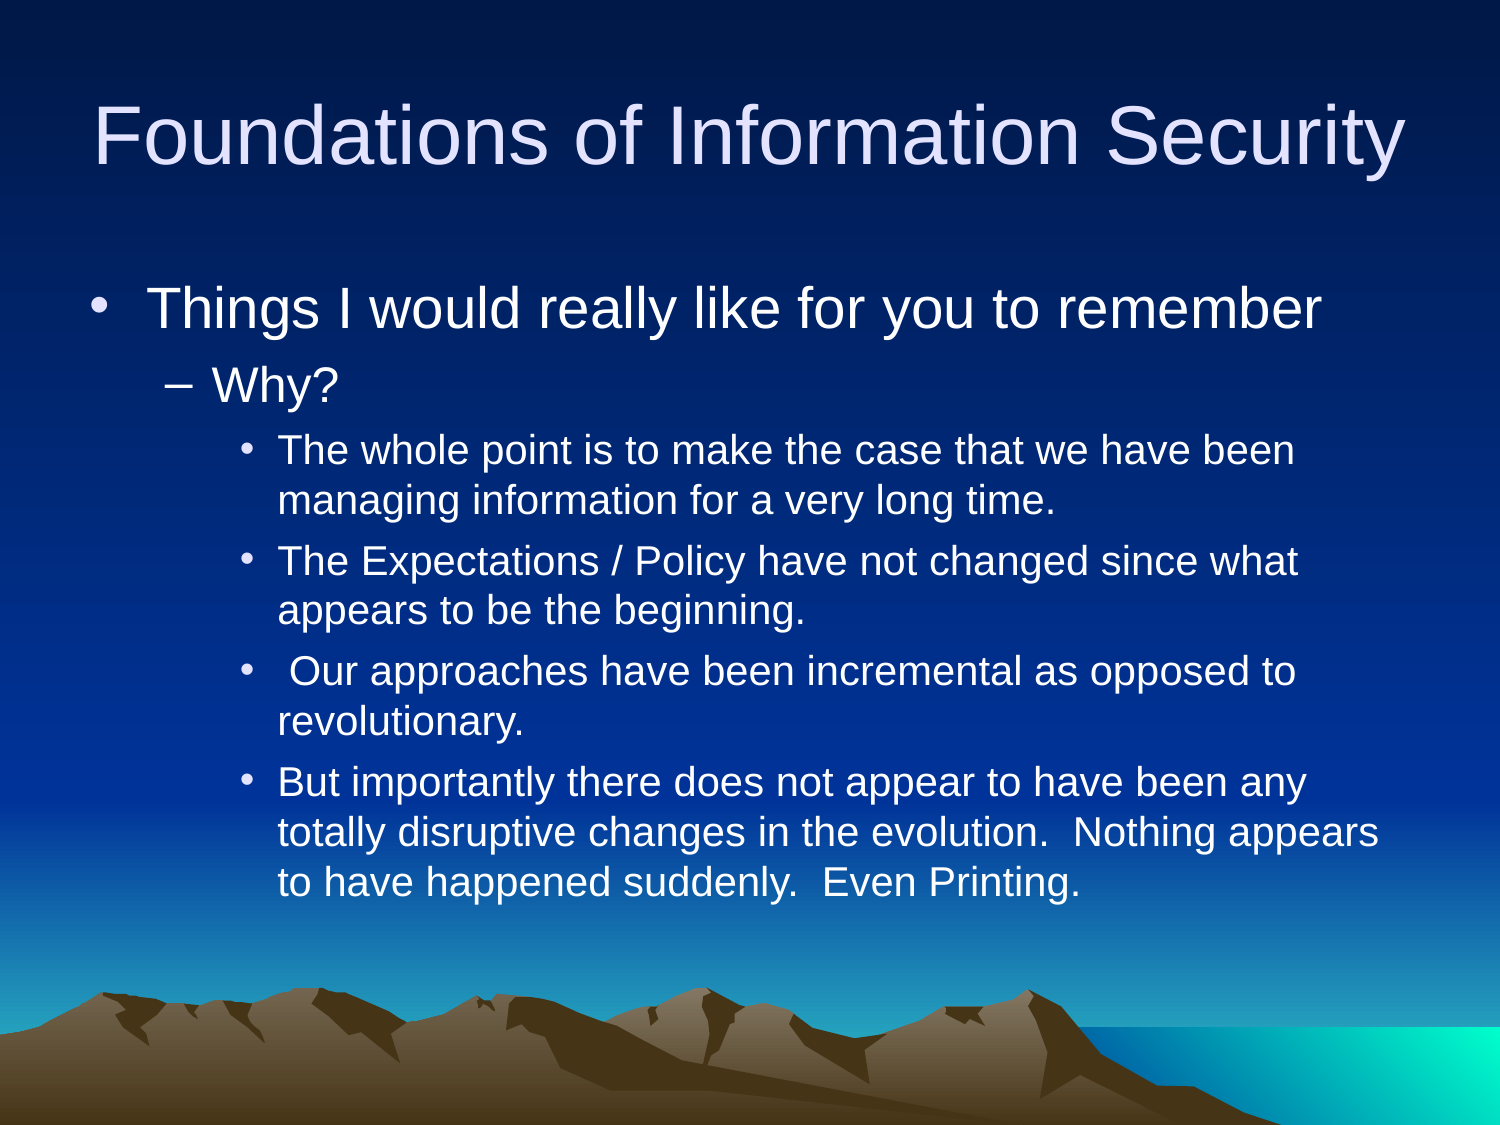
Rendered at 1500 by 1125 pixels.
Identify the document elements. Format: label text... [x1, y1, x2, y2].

text_box Things I would really like for you to remember Why? The whole point is to make the case that we have been managing information for a very long time. The Expectations / Policy have not changed since what appears to be the beginning. Our approaches have been incremental as opposed to revolutionary. But importantly there does not appear to have been any totally disruptive changes in the evolution. Nothing appears to have happened suddenly. Even Printing. [74, 262, 1425, 1000]
title Foundations of Information Security [75, 37, 1425, 225]
